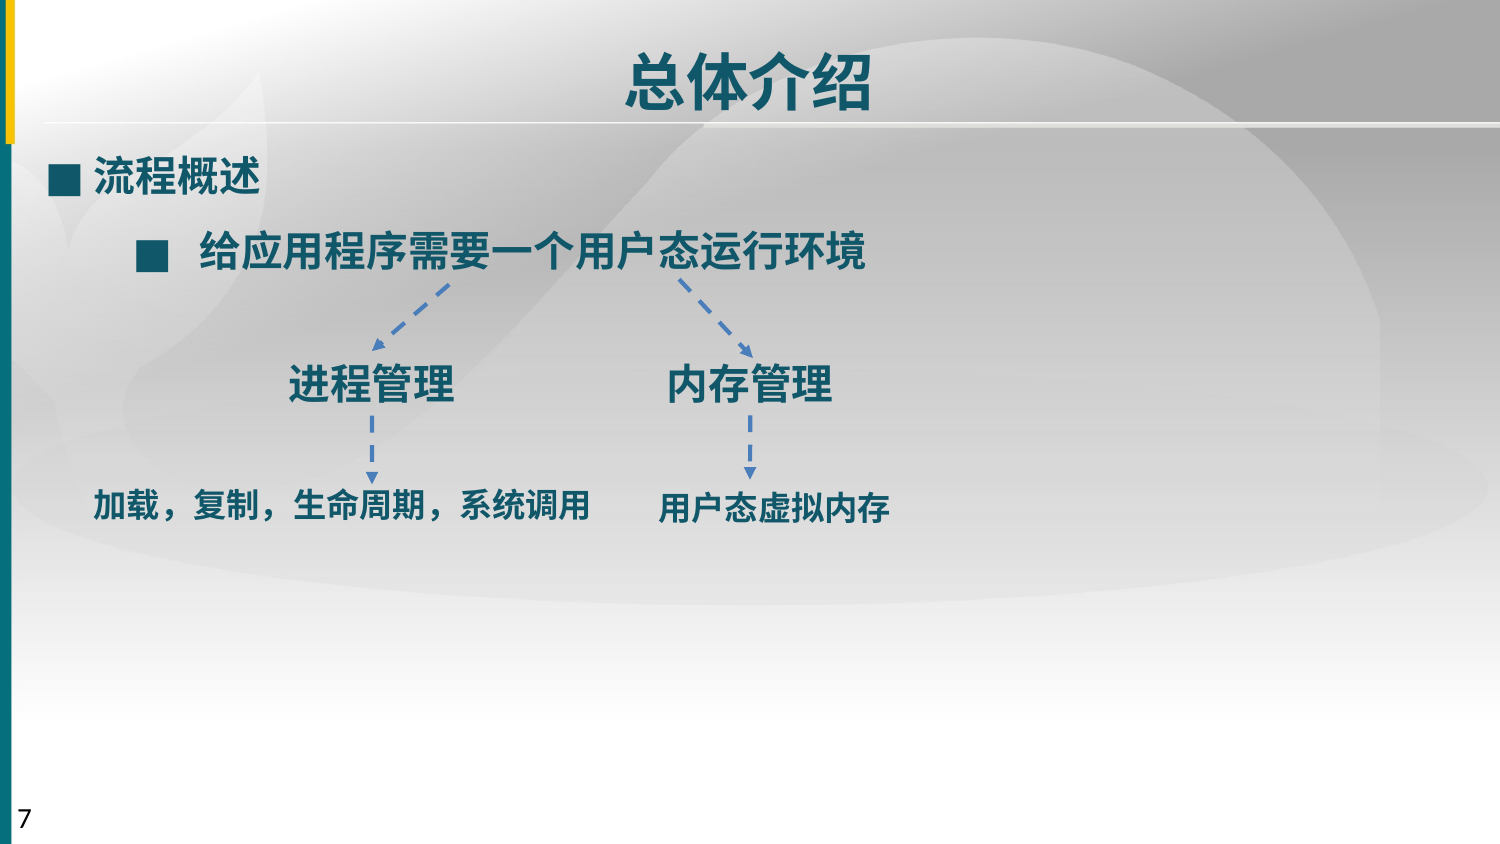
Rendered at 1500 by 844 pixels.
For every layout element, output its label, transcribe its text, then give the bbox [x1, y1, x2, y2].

text_box 进程管理 [273, 351, 471, 416]
text_box 加载，复制，生命周期，系统调用 [78, 477, 623, 532]
text_box 总体介绍 [531, 35, 966, 125]
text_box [371, 284, 450, 352]
text_box ■ [117, 218, 189, 284]
text_box 给应用程序需要一个用户态运行环境 [184, 217, 1096, 283]
picture [0, 0, 1500, 844]
text_box 内存管理 [651, 350, 849, 416]
text_box ■ [30, 142, 102, 208]
slide_number 7 [2, 792, 75, 838]
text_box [678, 279, 754, 359]
text_box 用户态虚拟内存 [643, 479, 907, 535]
text_box 流程概述 [78, 142, 299, 213]
